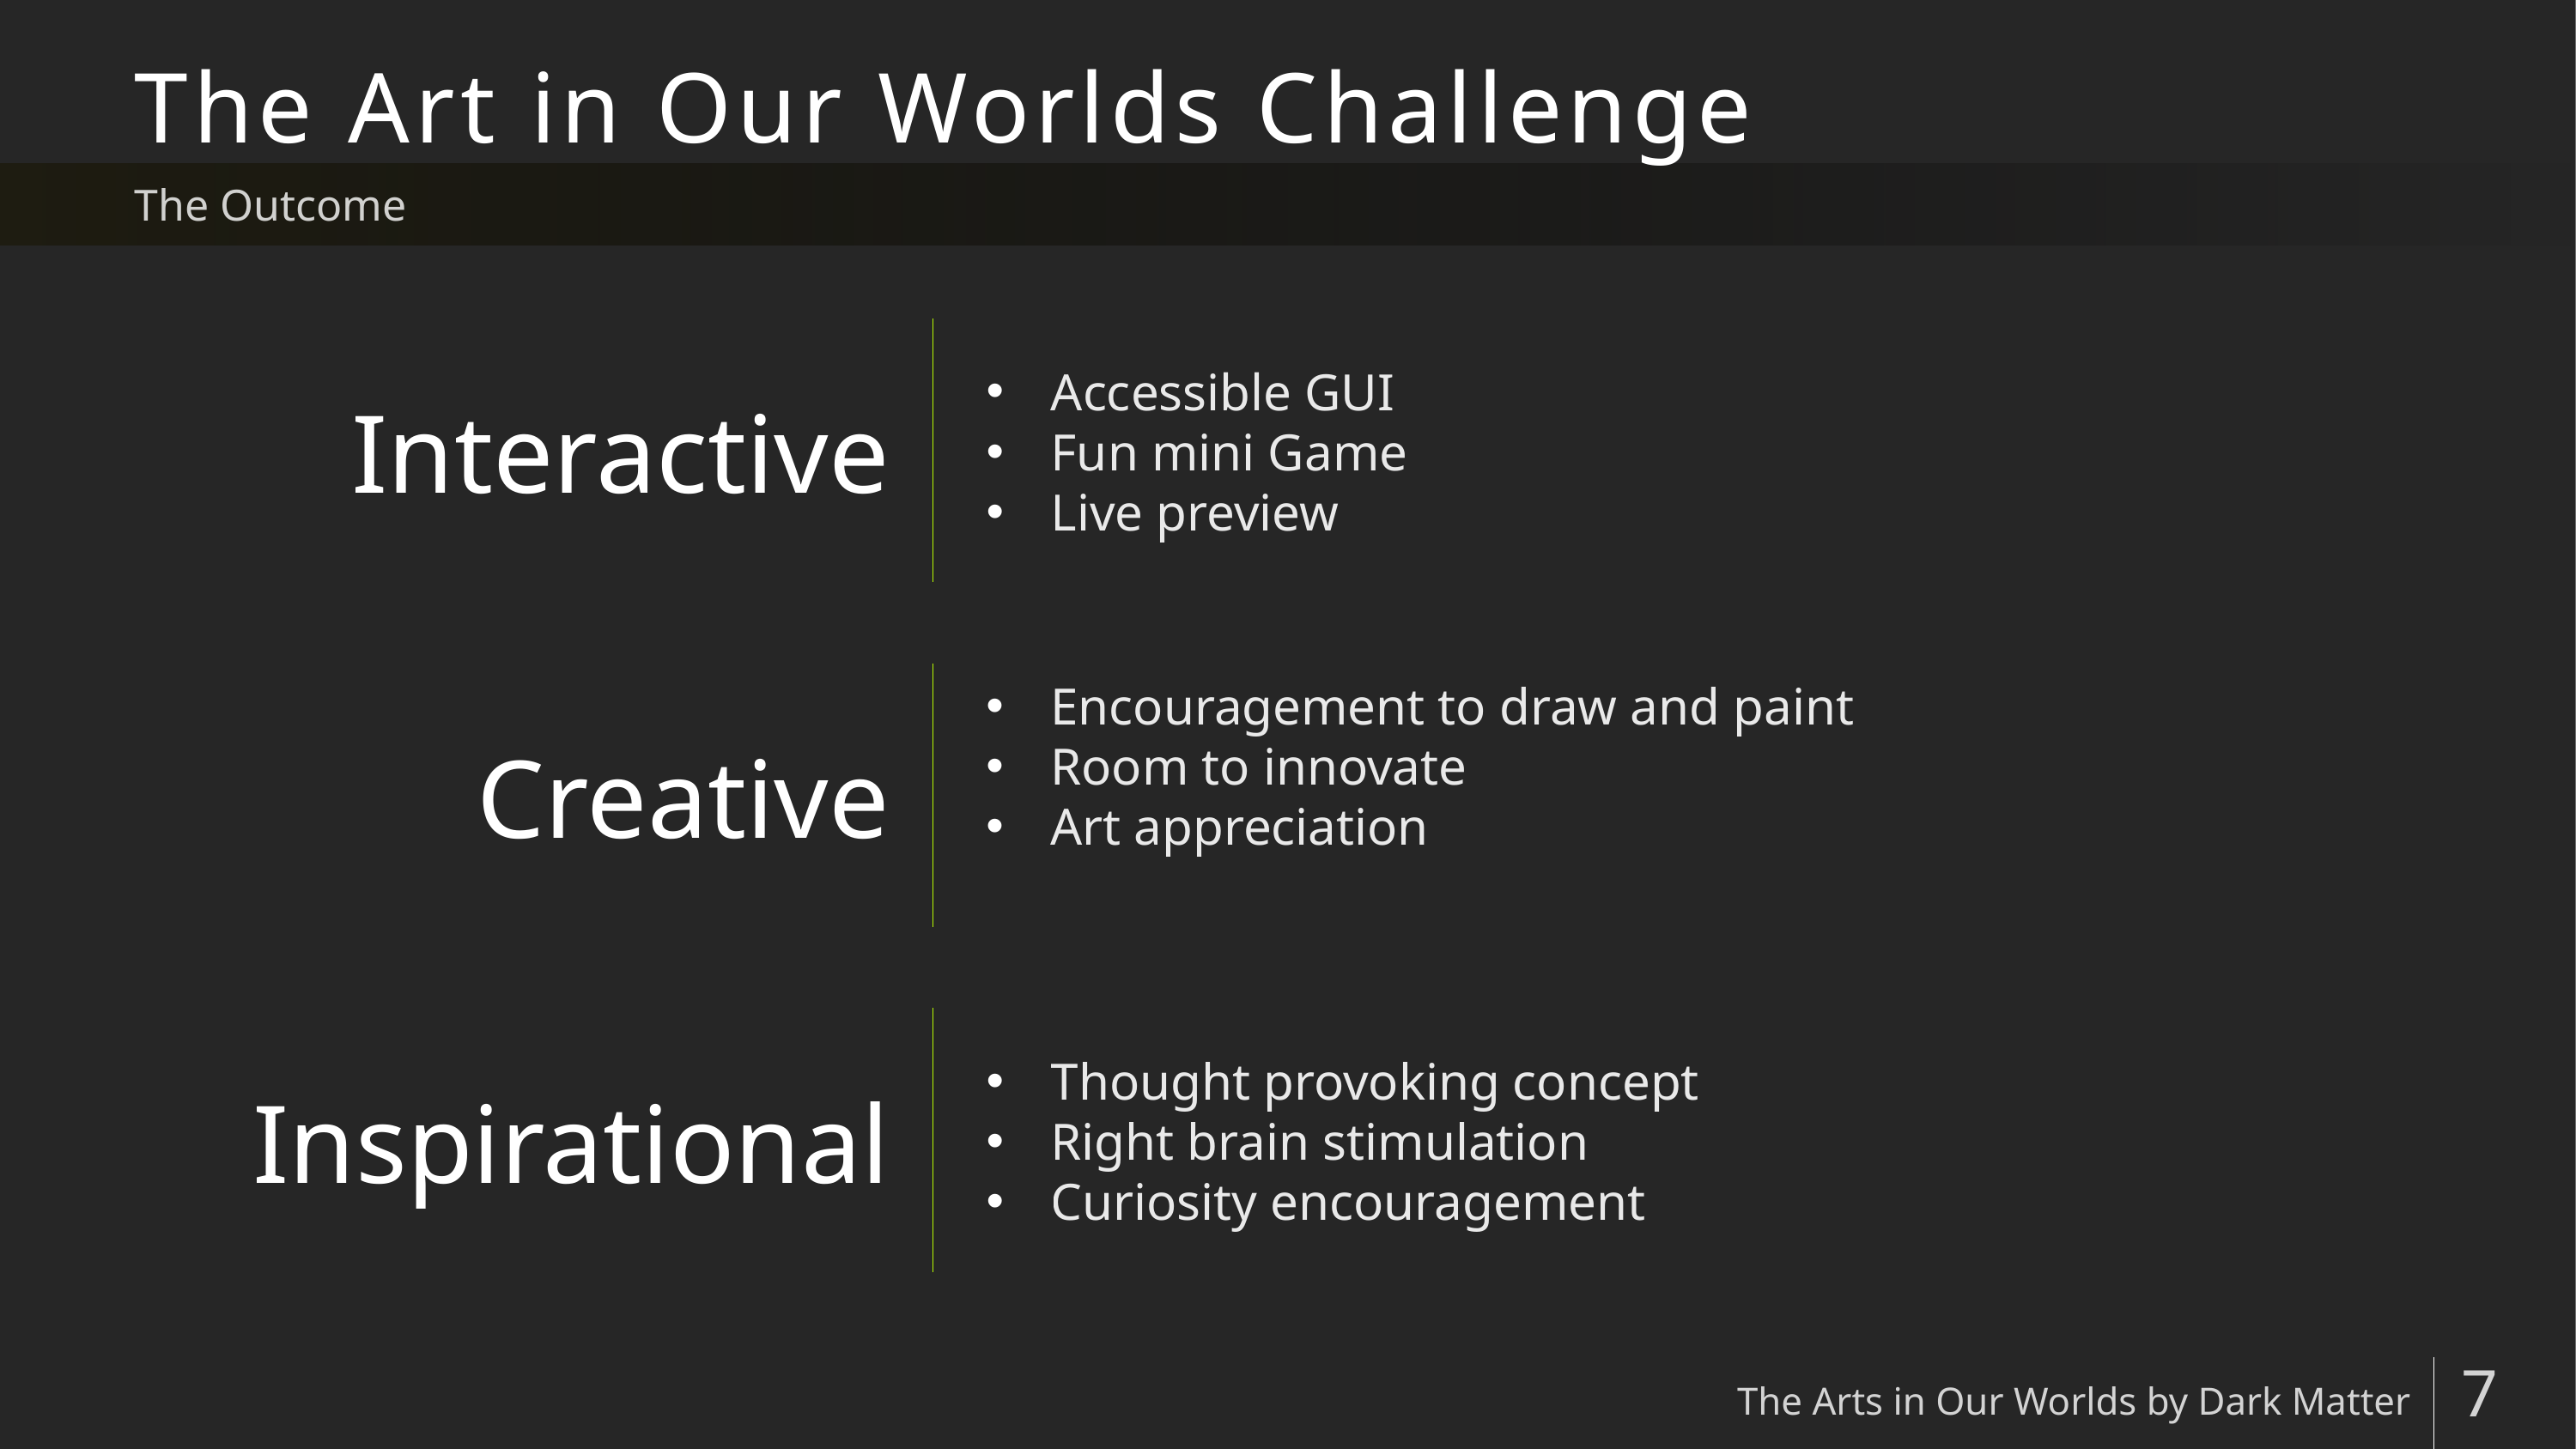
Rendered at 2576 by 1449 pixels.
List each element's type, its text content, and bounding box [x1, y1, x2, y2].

list Thought provoking concept Right brain stimulation Curiosity encouragement [963, 1008, 2424, 1272]
list Inspirational [111, 1048, 913, 1232]
footer The Arts in Our Worlds by Dark Matter [922, 1356, 2434, 1434]
list The Outcome [111, 167, 2404, 248]
list Accessible GUI Fun mini Game Live preview [963, 318, 2424, 583]
slide_number 7 [2438, 1357, 2576, 1434]
list Creative [111, 704, 913, 887]
list Encouragement to draw and paint Room to innovate Art appreciation [963, 663, 2424, 927]
title The Art in Our Worlds Challenge [111, 0, 2430, 174]
list Interactive [111, 359, 913, 543]
